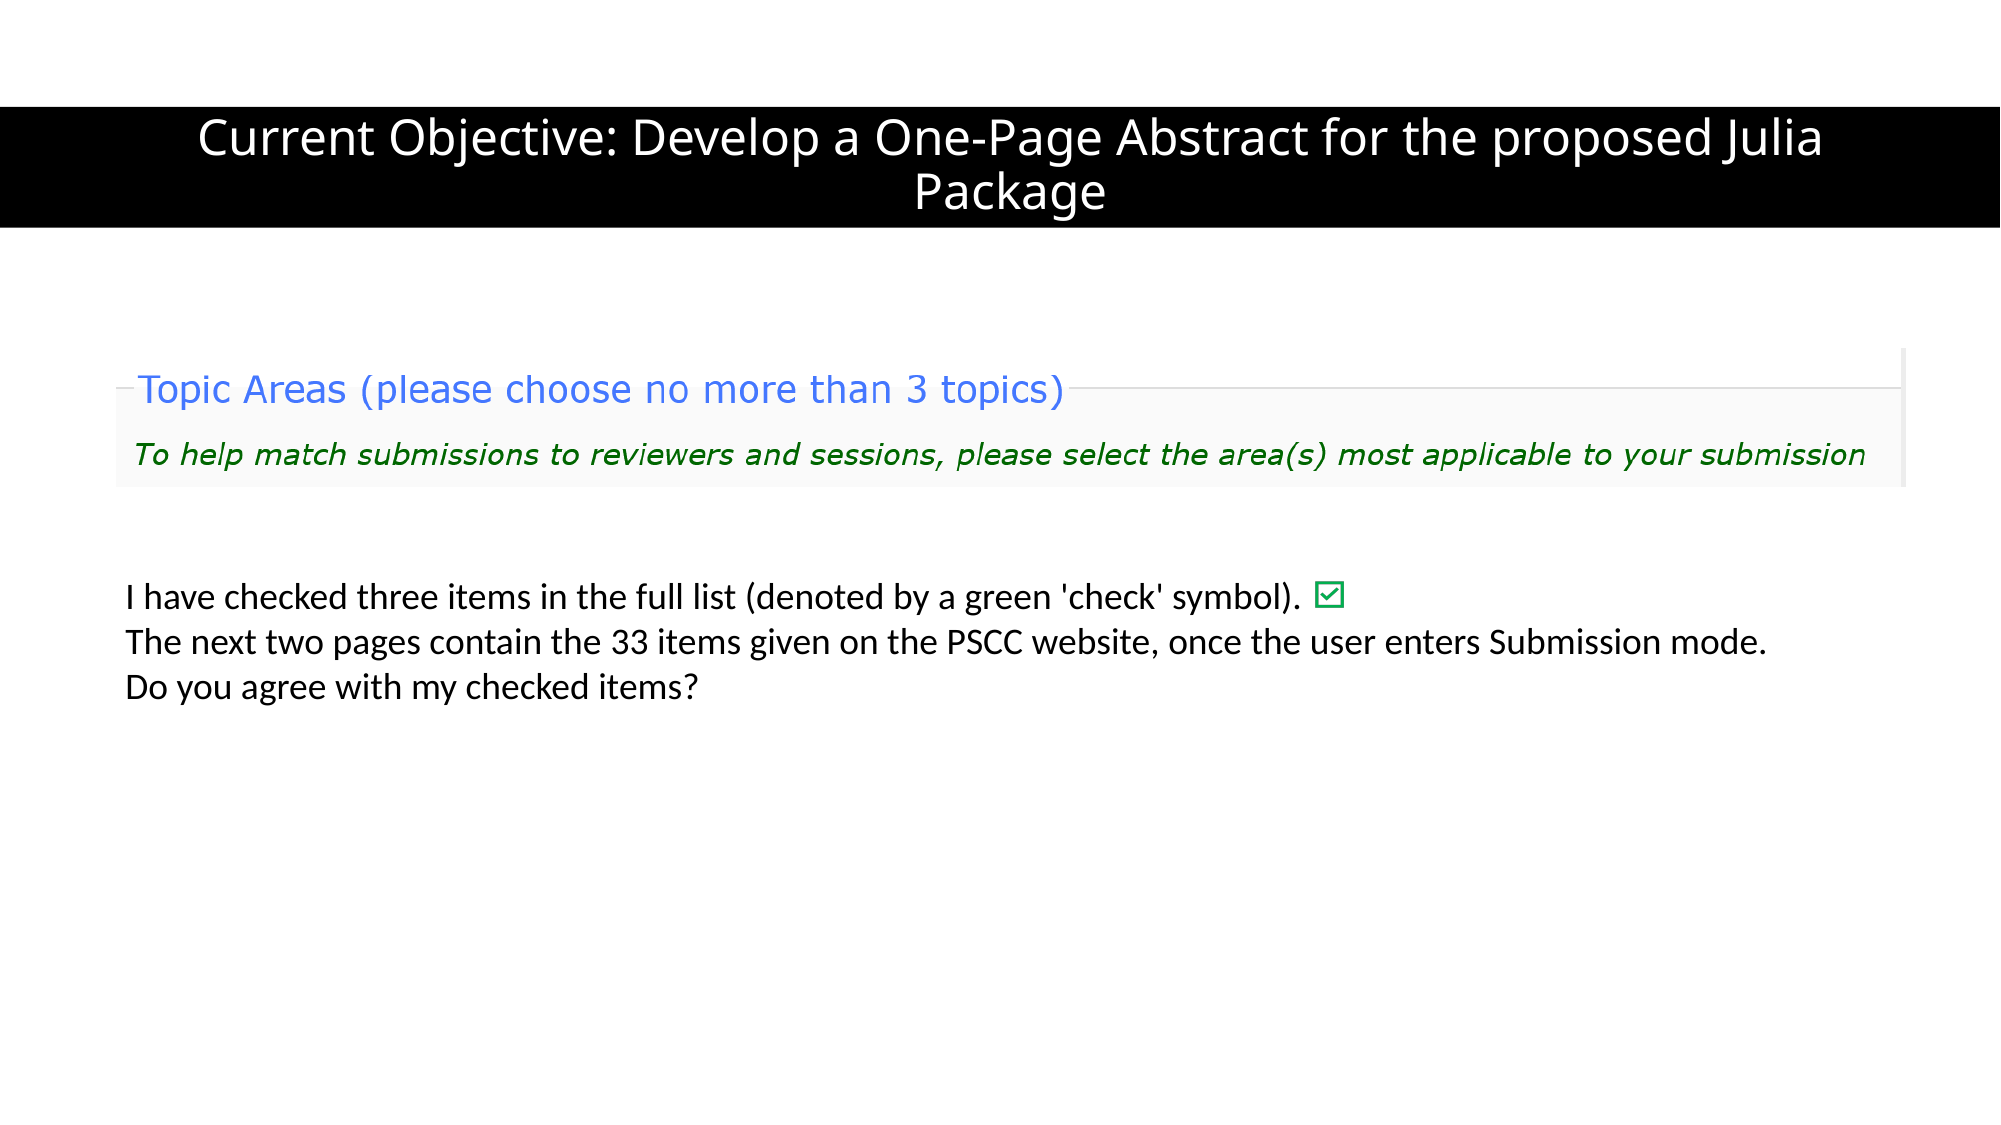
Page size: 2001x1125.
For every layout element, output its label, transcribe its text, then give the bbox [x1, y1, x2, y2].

text_box I have checked three items in the full list (denoted by a green 'check' symbol). The next two pages contain the 33 items given on the PSCC website, once the user enters Submission mode. Do you agree with my checked items? [110, 564, 1896, 715]
title Current Objective: Develop a One-Page Abstract for the proposed Julia Package [91, 105, 1931, 228]
picture [1304, 571, 1355, 618]
text_box [0, 106, 2000, 229]
picture [116, 348, 1906, 487]
